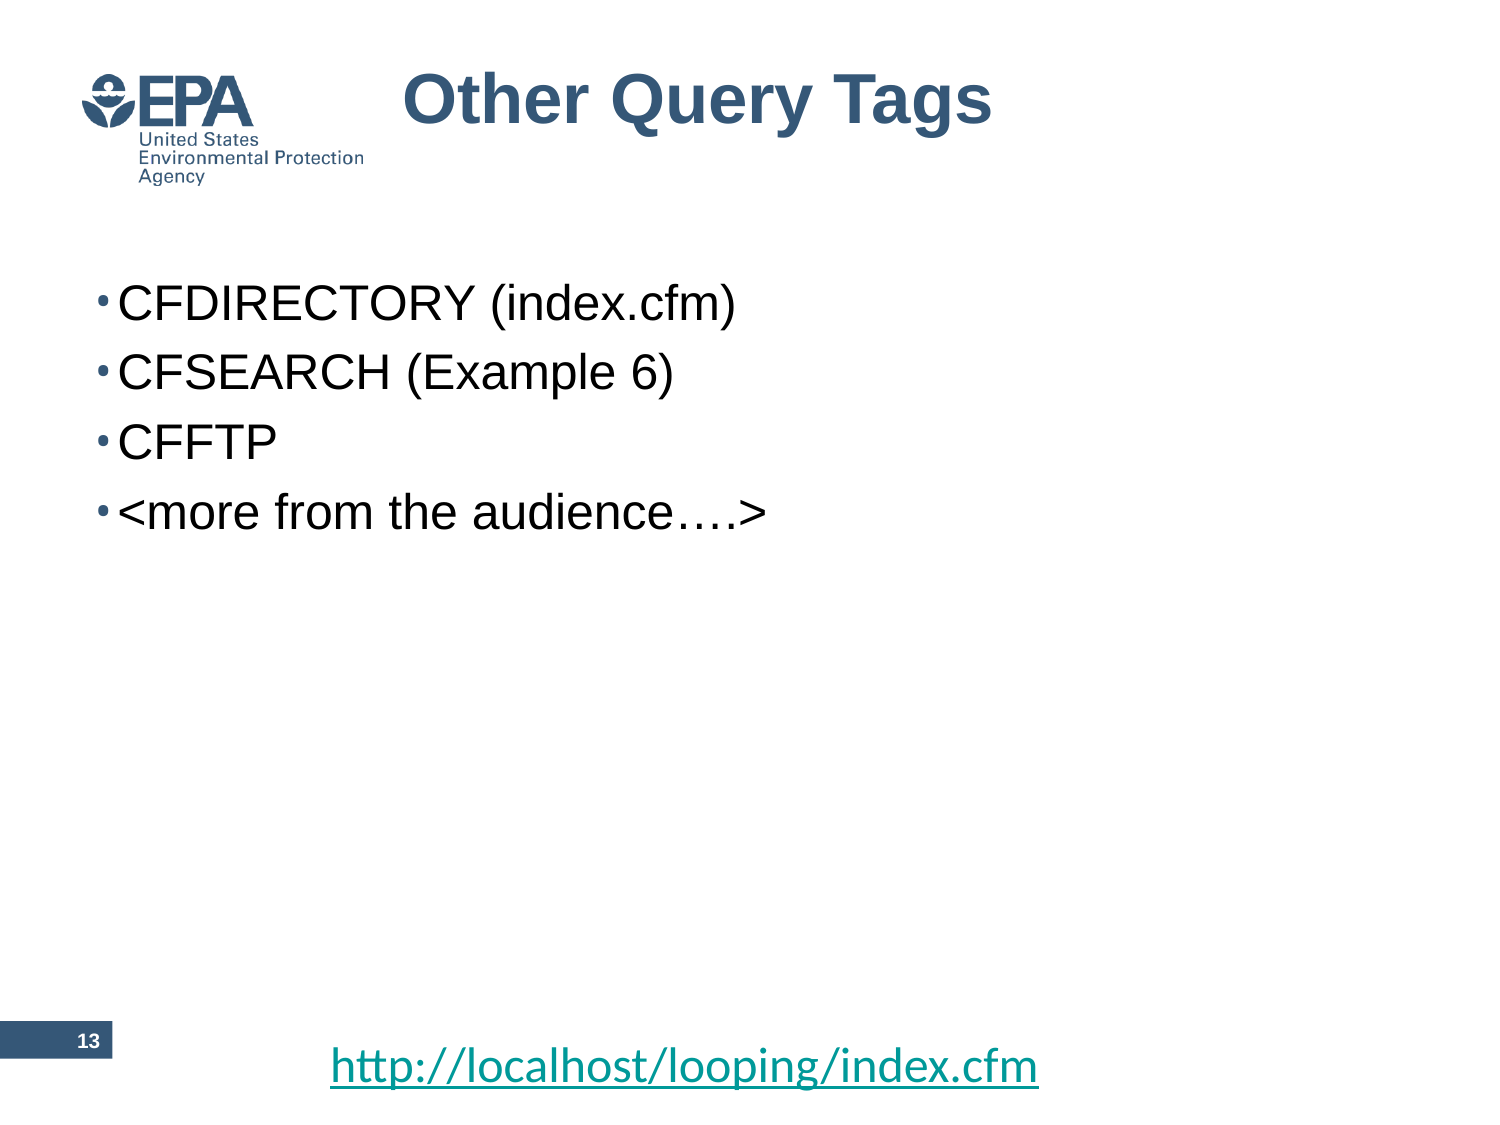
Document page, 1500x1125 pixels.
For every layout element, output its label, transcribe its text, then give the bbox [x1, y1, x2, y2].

slide_number 12 [0, 1021, 100, 1059]
picture [82, 74, 363, 186]
list CFDIRECTORY (index.cfm) CFSEARCH (Example 6) CFFTP <more from the audience….> [75, 262, 1425, 1005]
title Other Query Tags [387, 45, 1425, 233]
text_box http://localhost/looping/index.cfm [315, 1024, 1054, 1100]
